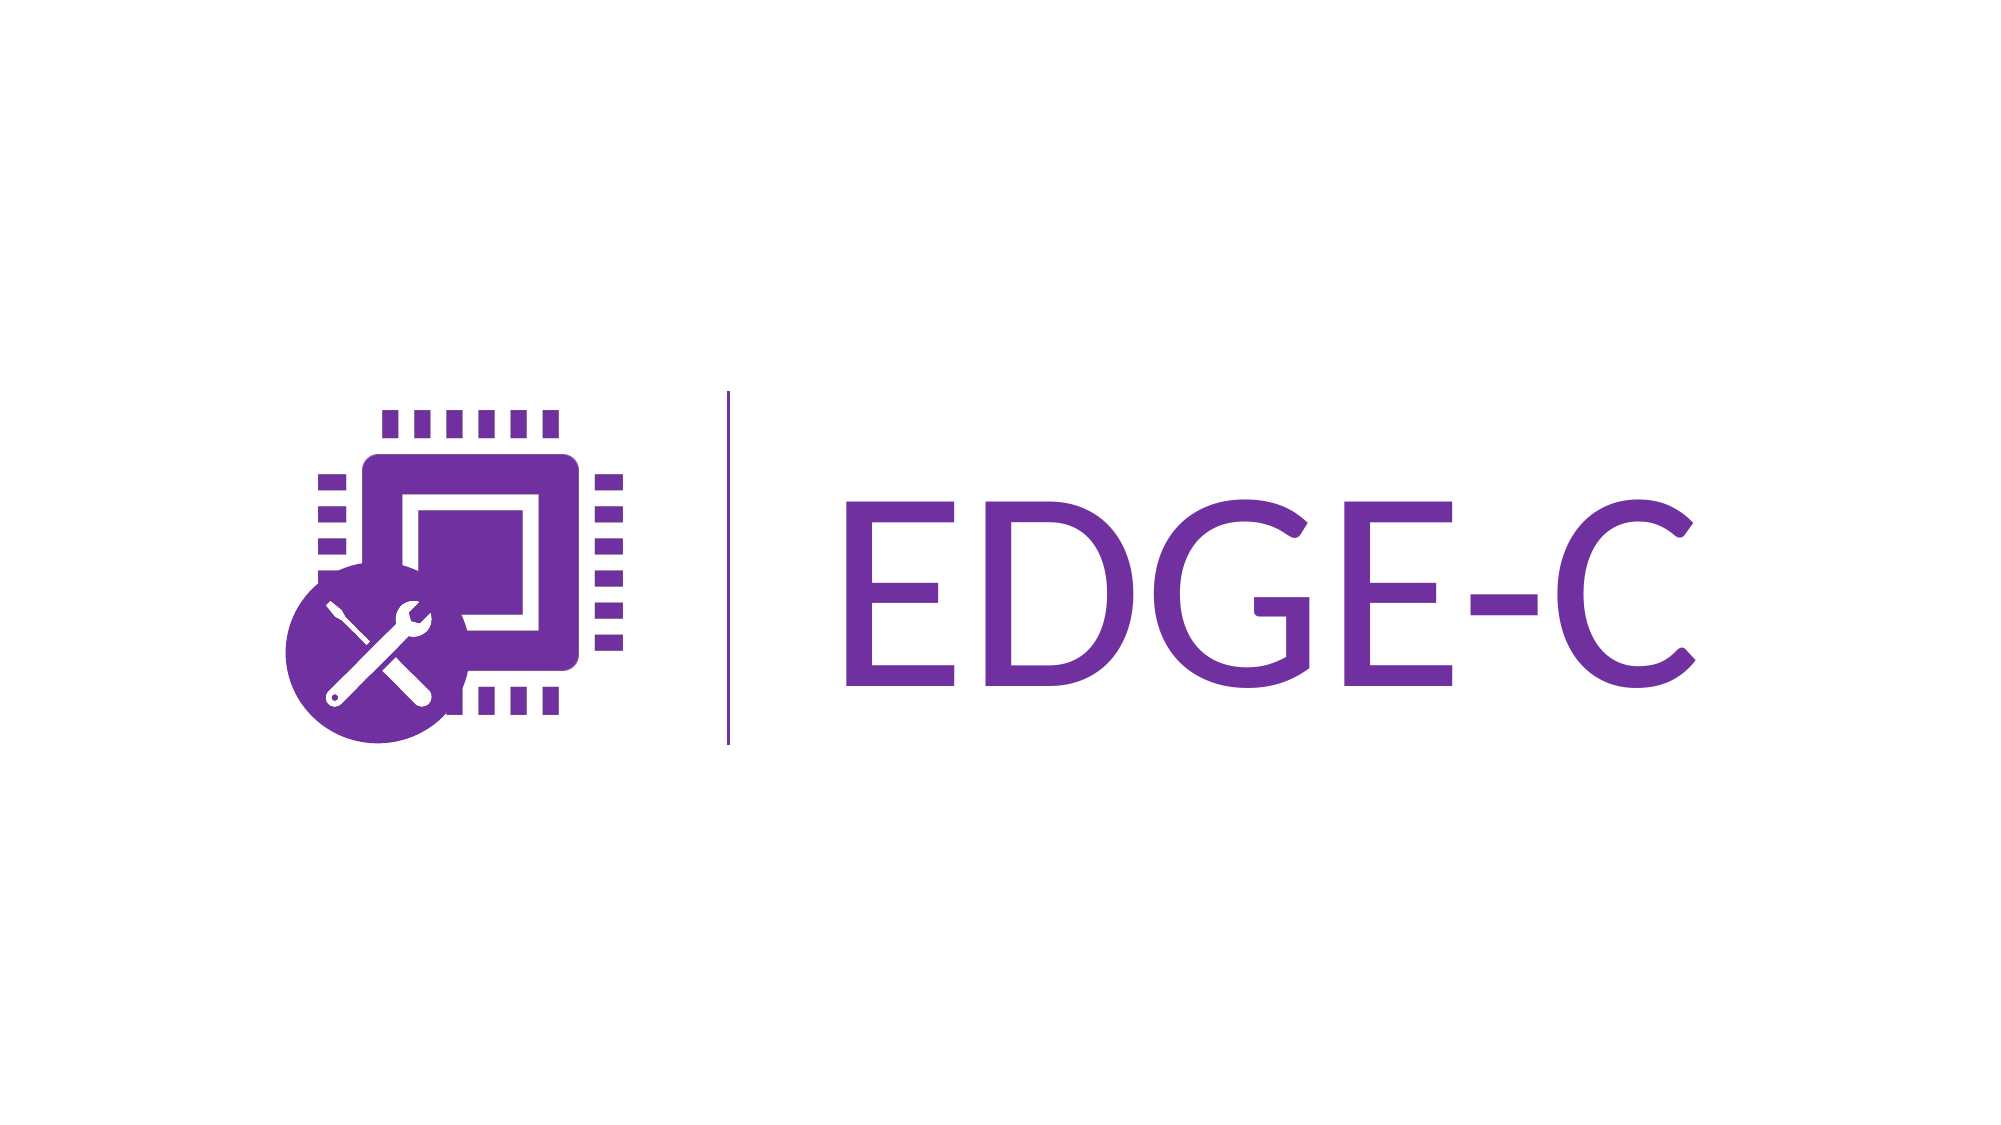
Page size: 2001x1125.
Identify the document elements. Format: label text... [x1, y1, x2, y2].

text_box EDGE-C [745, 391, 1783, 752]
text_box [203, 350, 1789, 795]
picture [277, 370, 663, 755]
